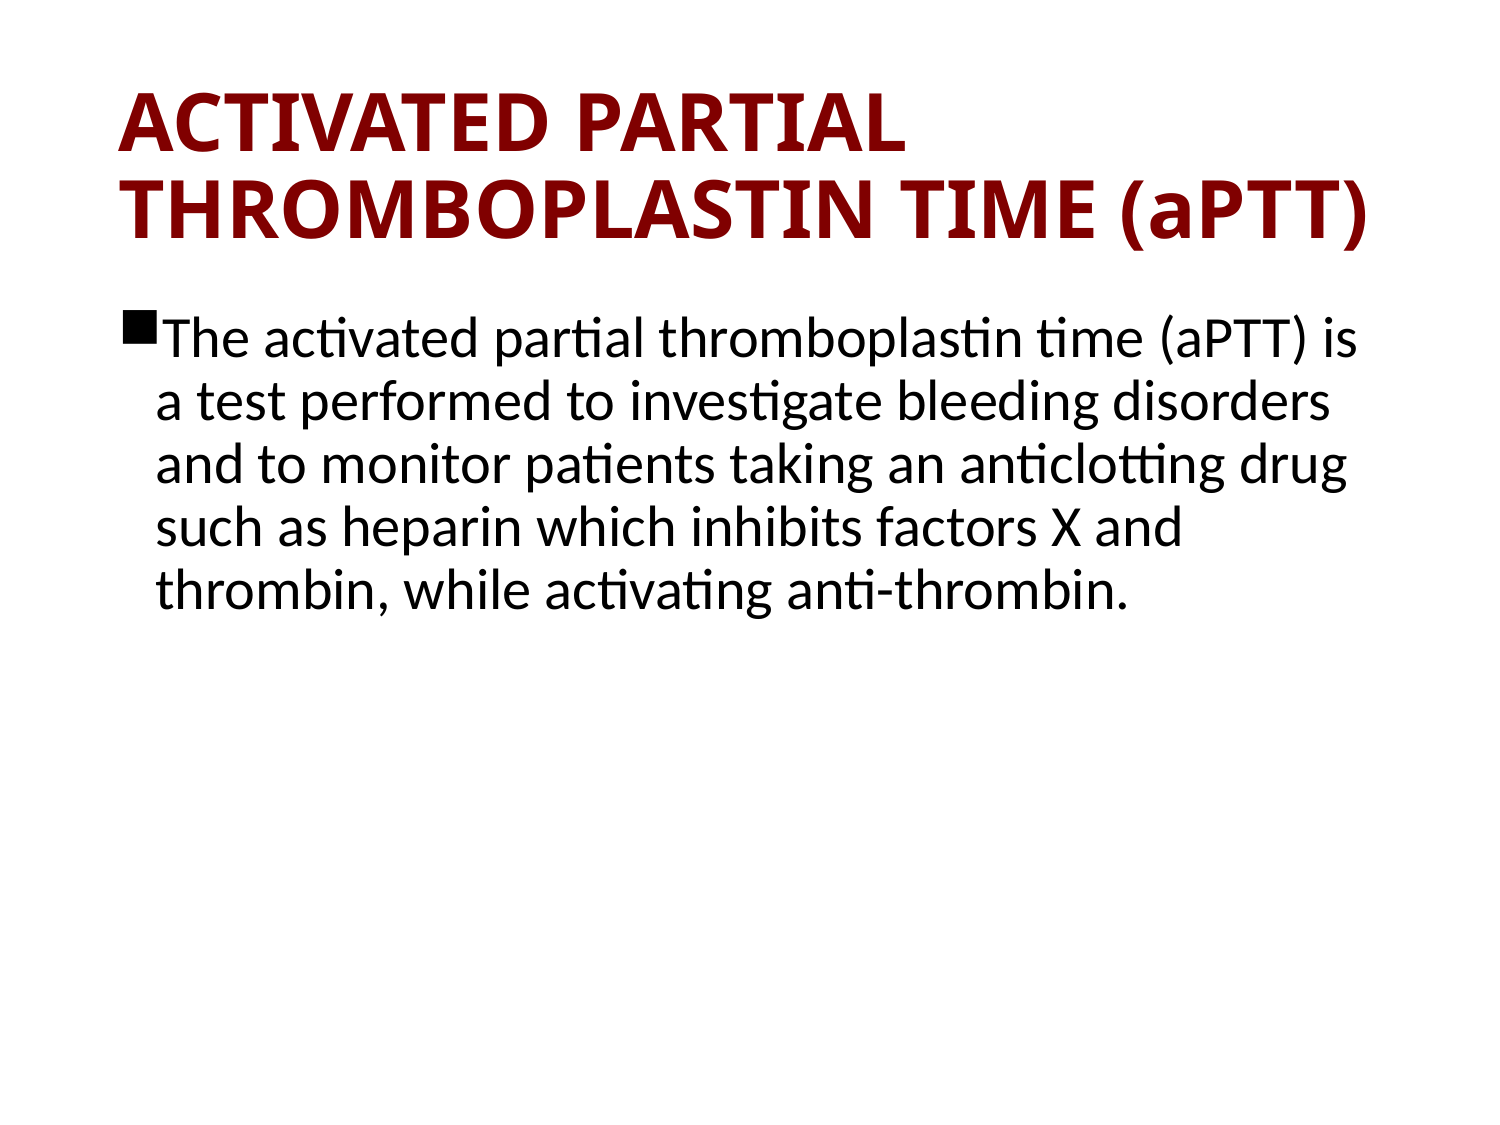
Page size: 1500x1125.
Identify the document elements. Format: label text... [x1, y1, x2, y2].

title ACTIVATED PARTIAL THROMBOPLASTIN TIME (aPTT) [103, 59, 1397, 278]
list The activated partial thromboplastin time (aPTT) is a test performed to investigate bleeding disorders and to monitor patients taking an anticlotting drug such as heparin which inhibits factors X and thrombin, while activating anti-thrombin. [103, 299, 1397, 1014]
